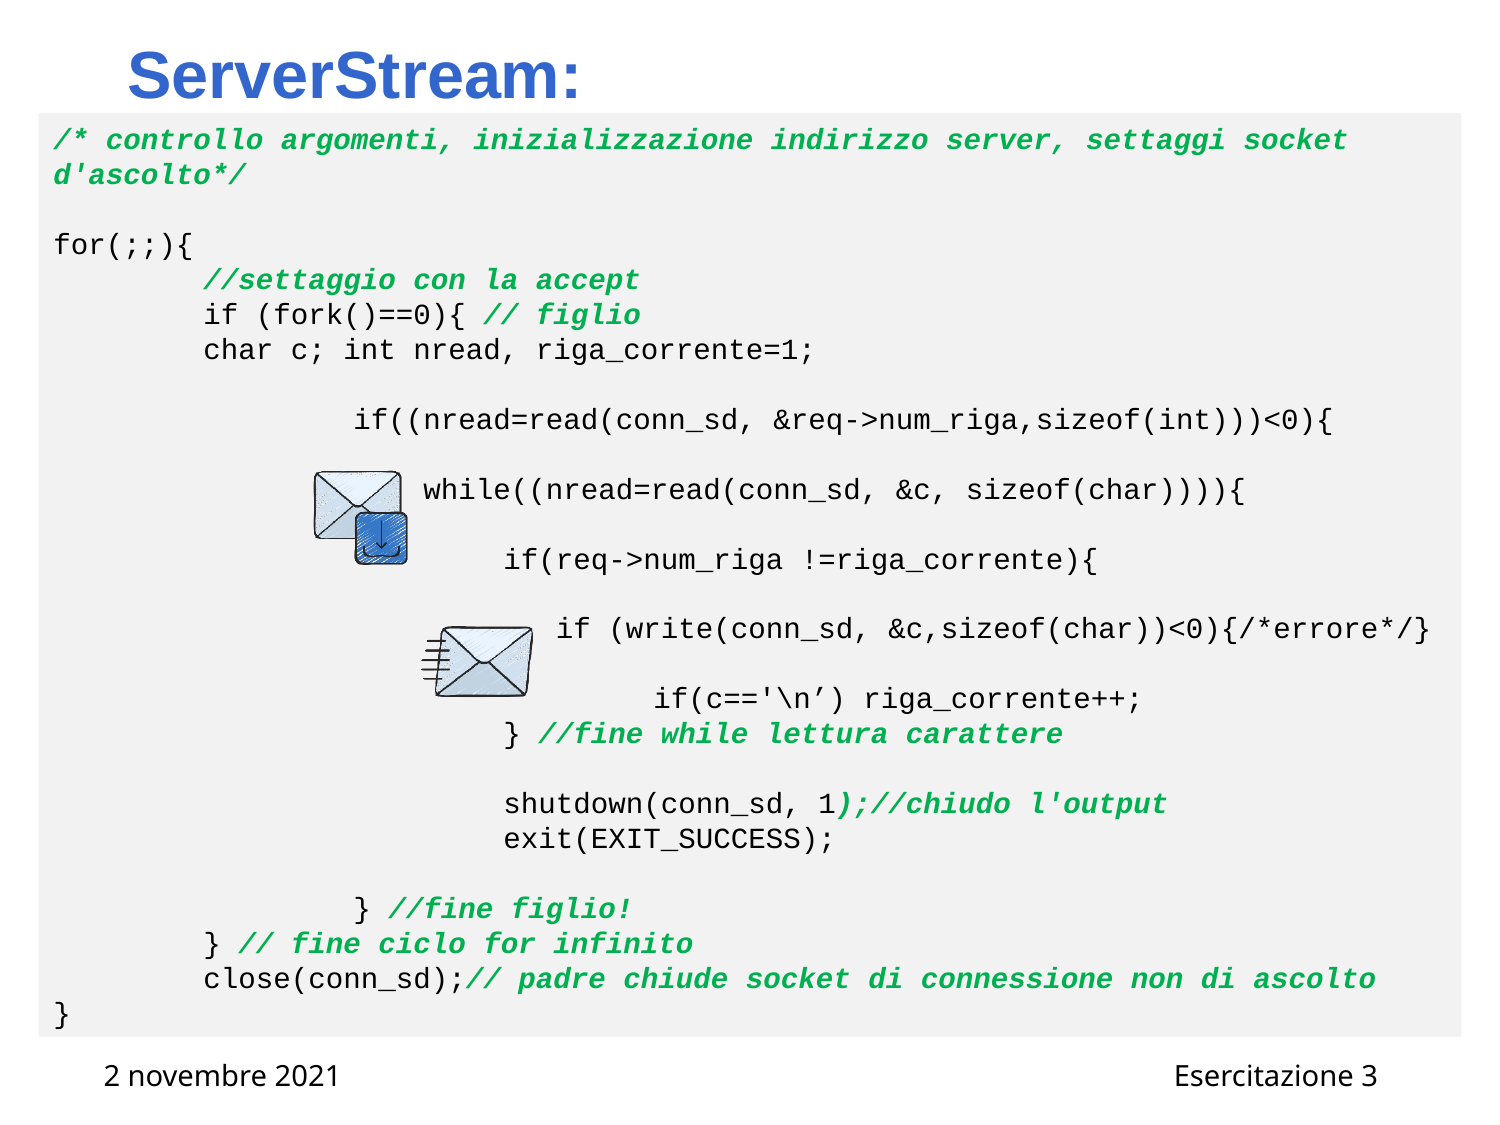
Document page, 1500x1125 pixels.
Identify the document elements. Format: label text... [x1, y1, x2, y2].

title ServerStream: [124, 30, 1175, 113]
picture [313, 470, 408, 565]
slide_number Esercitazione 3 [1171, 1055, 1500, 1125]
picture [420, 604, 534, 718]
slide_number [101, 1055, 363, 1125]
text_box /* controllo argomenti, inizializzazione indirizzo server, settaggi socket d'ascolto*/ for(;;){ //settaggio con la accept if (fork()==0){ // figlio char c; int nread, riga_corrente=1; if((nread=read(conn_sd, &req->num_riga,sizeof(int)))<0){ while((nread=read(conn_sd, &c, sizeof(char)))){ if(req->num_riga !=riga_corrente){ if (write(conn_sd, &c,sizeof(char))<0){/*errore*/} if(c=='\n’) riga_corrente++; } //fine while lettura carattere shutdown(conn_sd, 1);//chiudo l'output exit(EXIT_SUCCESS); } //fine figlio! } // fine ciclo for infinito close(conn_sd);// padre chiude socket di connessione non di ascolto } [38, 113, 1462, 1037]
